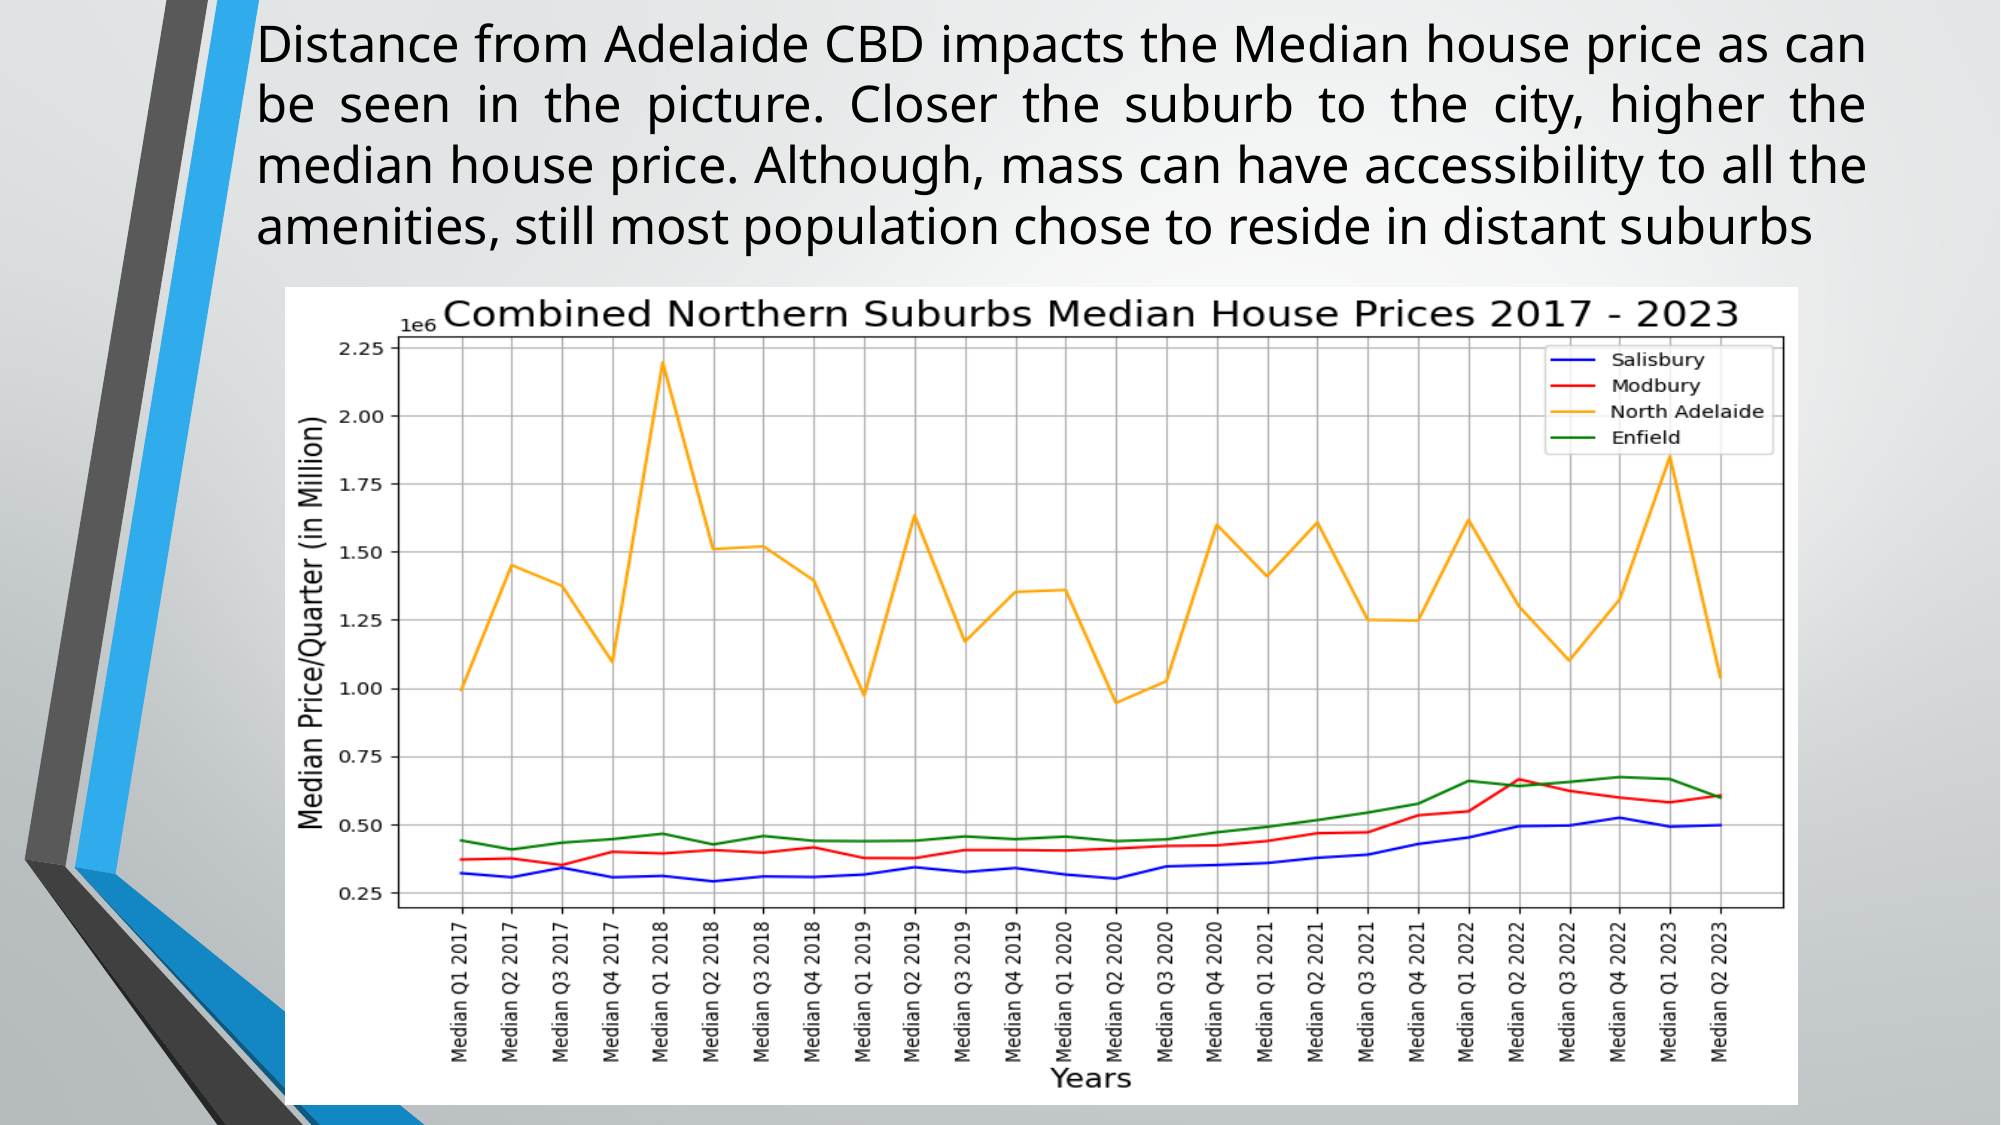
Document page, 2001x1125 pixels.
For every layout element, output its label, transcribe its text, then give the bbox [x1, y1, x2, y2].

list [284, 287, 1799, 1106]
title Distance from Adelaide CBD impacts the Median house price as can be seen in the picture. Closer the suburb to the city, higher the median house price. Although, mass can have accessibility to all the amenities, still most population chose to reside in distant suburbs [240, 0, 1885, 267]
